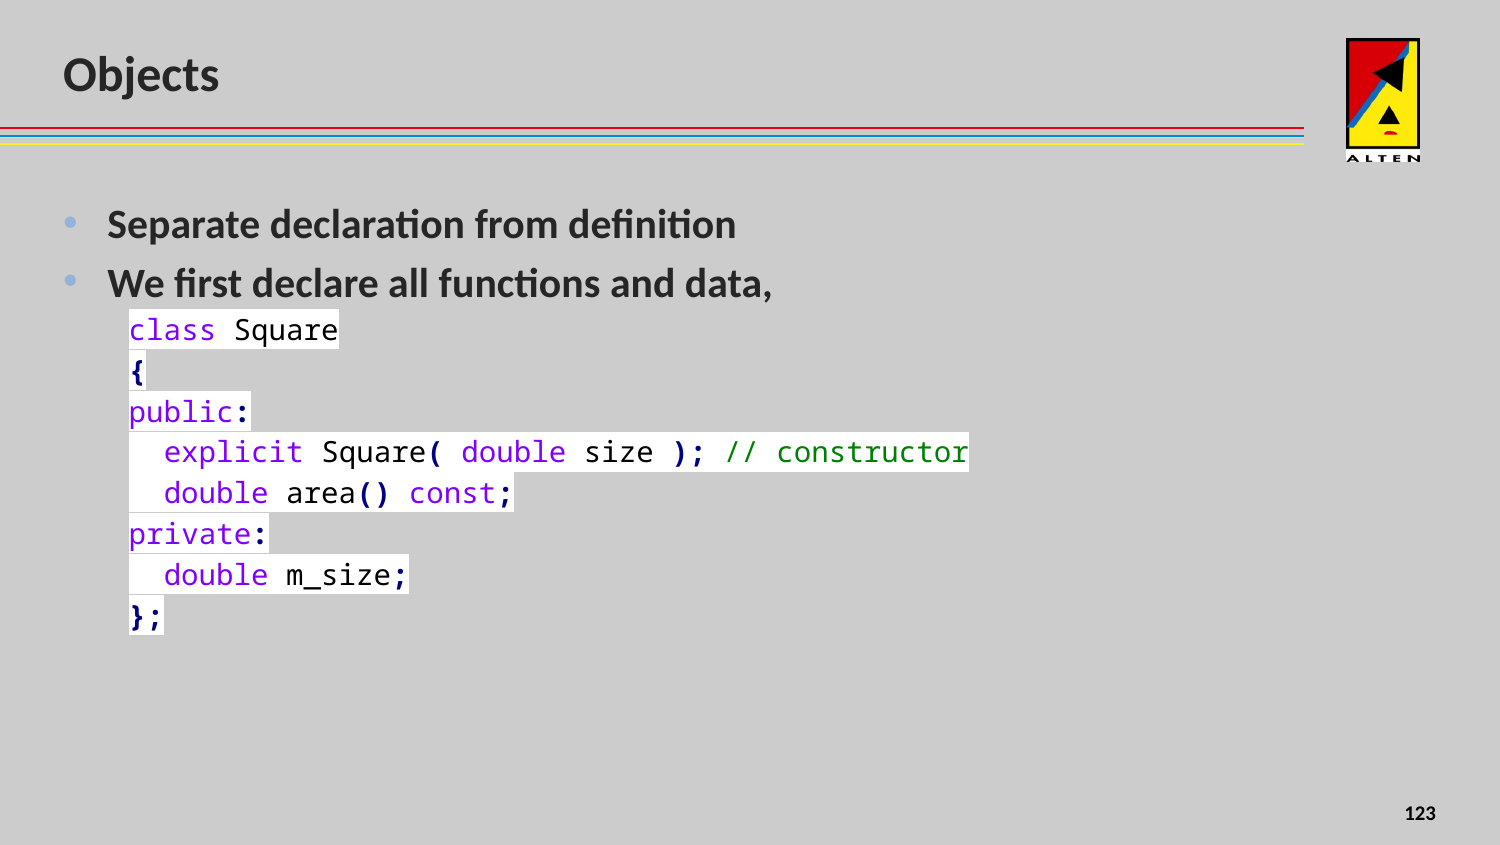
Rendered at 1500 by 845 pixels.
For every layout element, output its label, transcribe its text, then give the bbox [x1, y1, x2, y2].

list Separate declaration from definition We first declare all functions and data, class Square { public: explicit Square( double size ); // constructor double area() const; private: double m_size; }; [62, 196, 1303, 648]
slide_number 8 [1322, 778, 1437, 845]
picture [0, 138, 1304, 145]
title Objects [63, 15, 1305, 128]
picture [1346, 38, 1420, 162]
picture [0, 127, 1304, 134]
